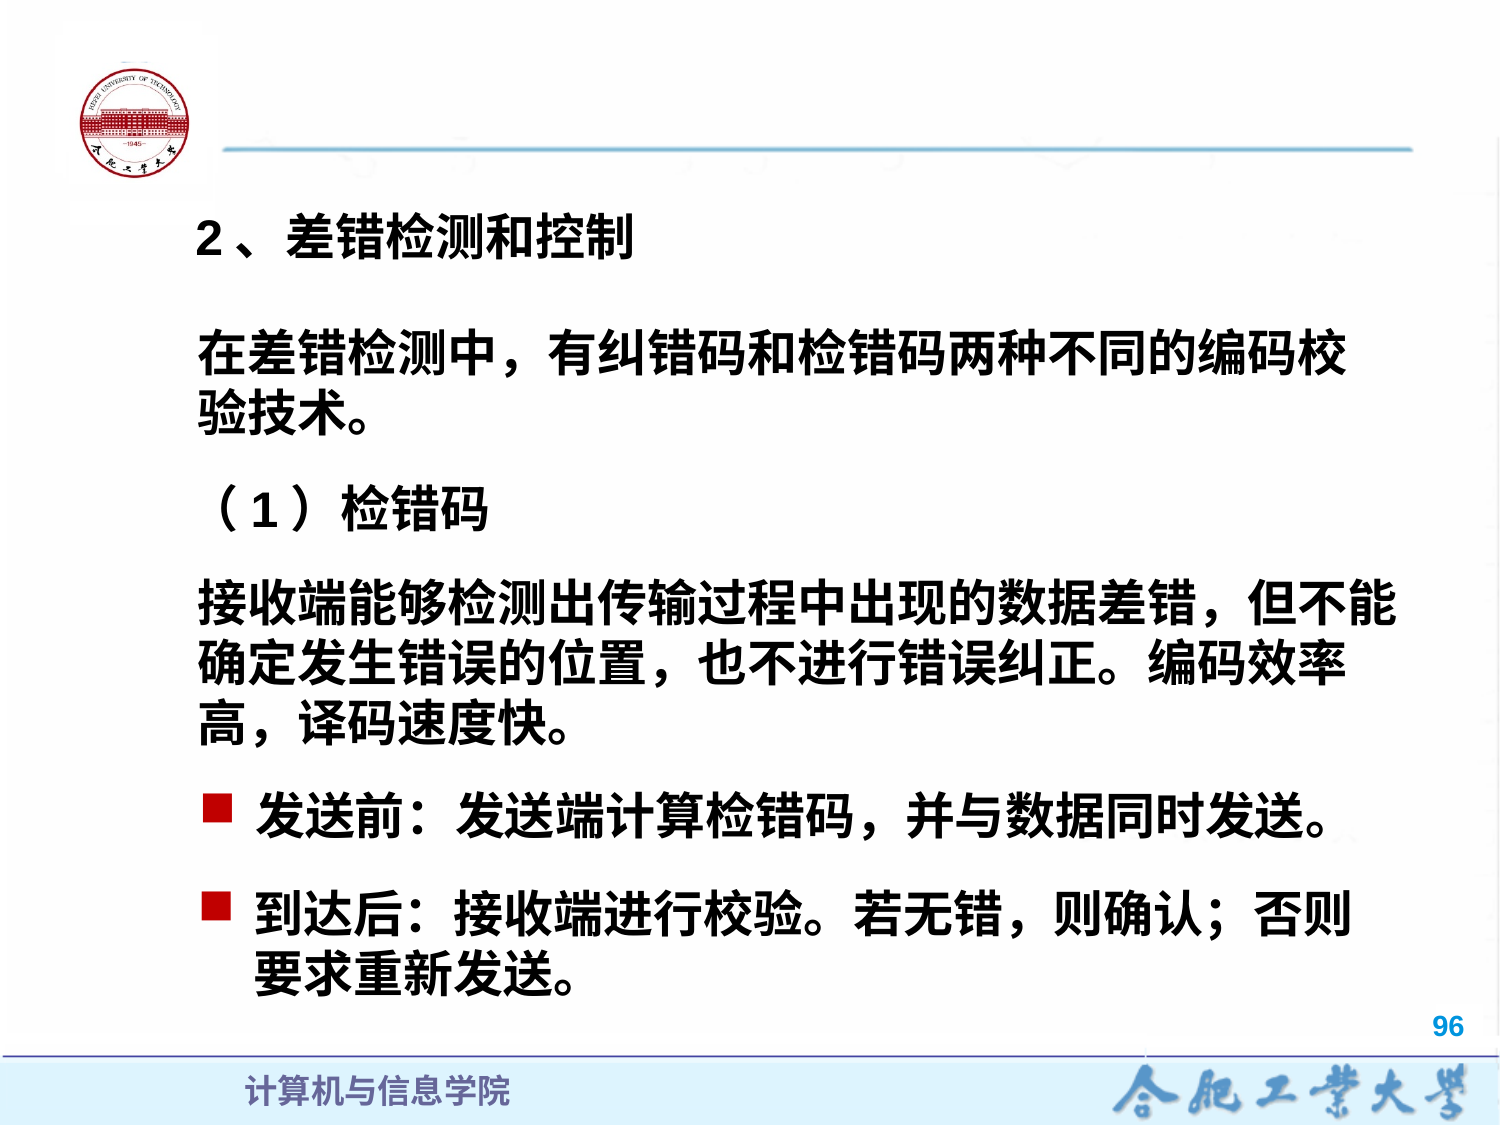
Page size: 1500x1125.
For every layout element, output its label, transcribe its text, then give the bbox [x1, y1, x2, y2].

text_box 2、差错检测和控制 [180, 198, 650, 274]
picture [0, 0, 1500, 1125]
text_box 到达后：接收端进行校验。若无错，则确认；否则要求重新发送。 [182, 875, 1388, 1010]
text_box 在差错检测中，有纠错码和检错码两种不同的编码校验技术。 [182, 314, 1388, 450]
text_box 发送前：发送端计算检错码，并与数据同时发送。 [183, 777, 1389, 853]
text_box （1）检错码 [173, 469, 506, 545]
text_box 接收端能够检测出传输过程中出现的数据差错，但不能确定发生错误的位置，也不进行错误纠正。编码效率高，译码速度快。 [182, 564, 1435, 760]
